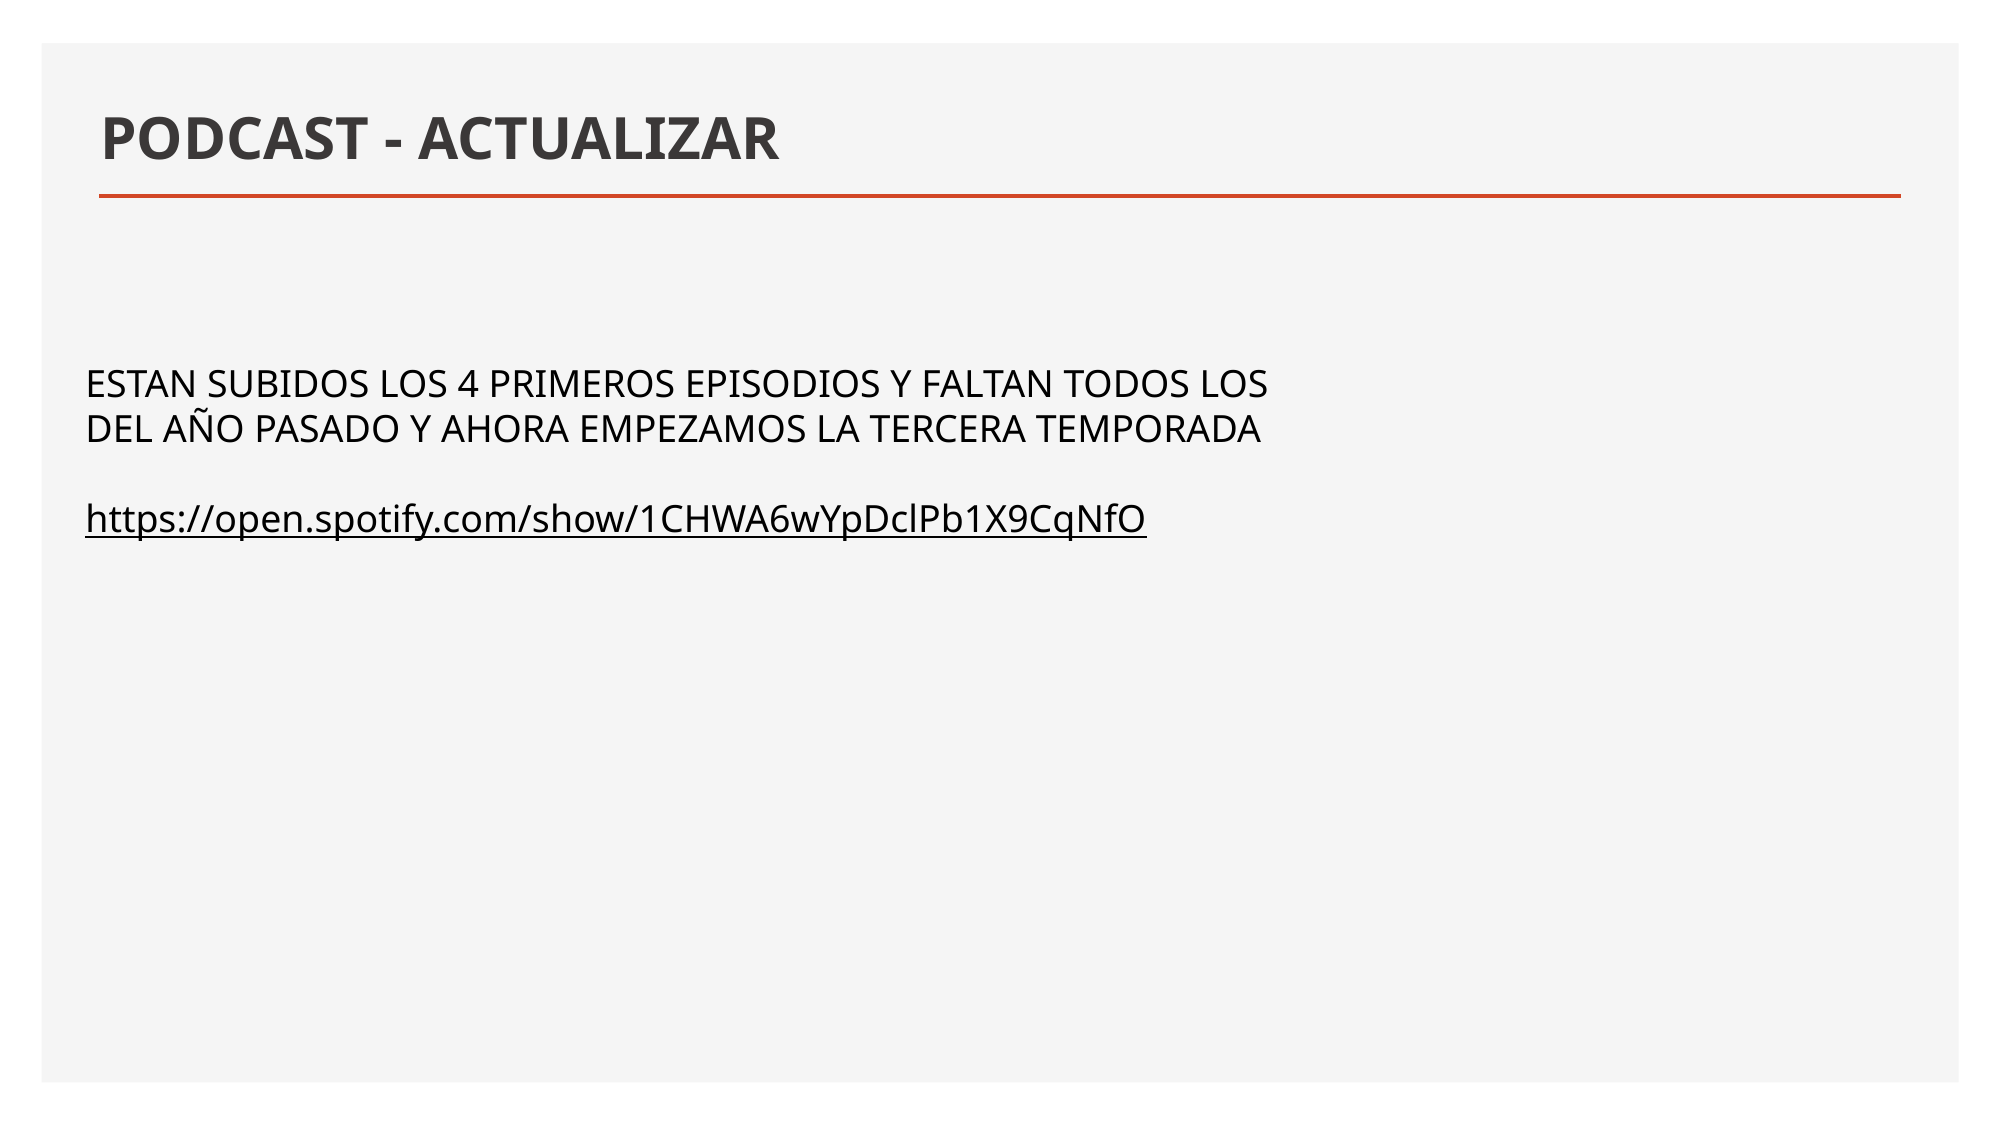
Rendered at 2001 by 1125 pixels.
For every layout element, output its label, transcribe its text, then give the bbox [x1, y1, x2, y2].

text_box ESTAN SUBIDOS LOS 4 PRIMEROS EPISODIOS Y FALTAN TODOS LOS DEL AÑO PASADO Y AHORA EMPEZAMOS LA TERCERA TEMPORADA https://open.spotify.com/show/1CHWA6wYpDclPb1X9CqNfO [70, 352, 1322, 554]
title PODCAST - ACTUALIZAR [85, 73, 1214, 179]
